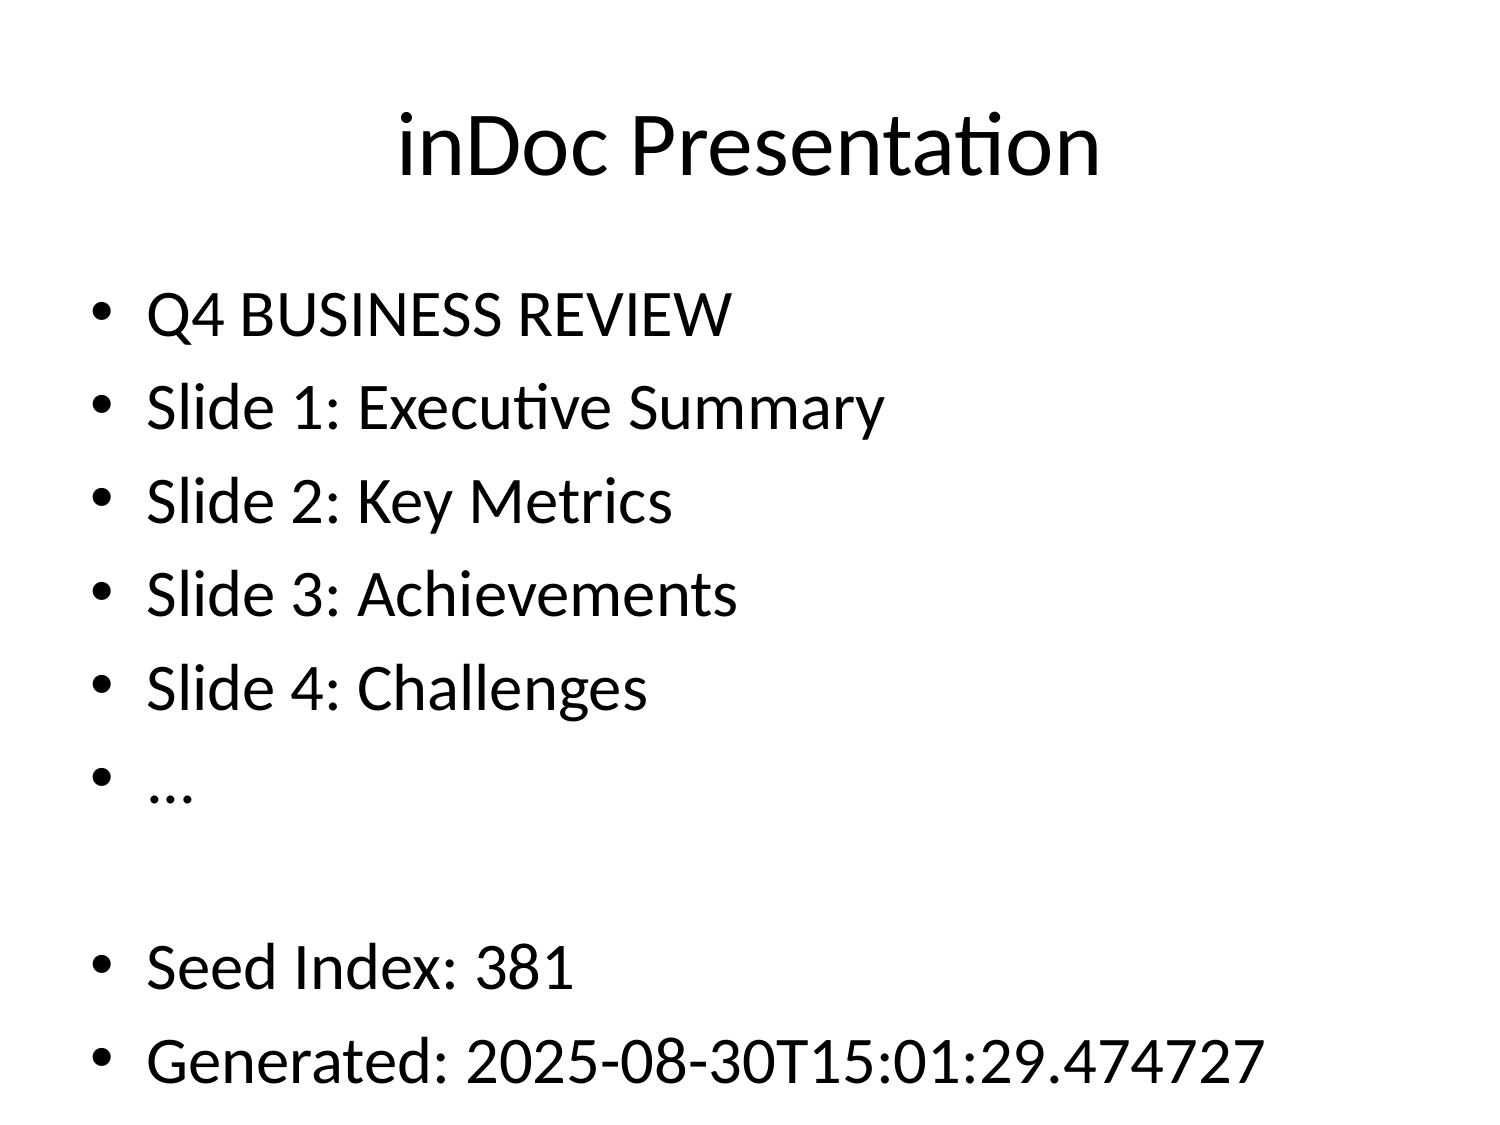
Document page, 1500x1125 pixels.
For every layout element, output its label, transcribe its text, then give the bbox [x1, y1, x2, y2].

title inDoc Presentation [75, 45, 1425, 233]
list Q4 BUSINESS REVIEW Slide 1: Executive Summary Slide 2: Key Metrics Slide 3: Achievements Slide 4: Challenges ... Seed Index: 381 Generated: 2025-08-30T15:01:29.474727 [75, 262, 1425, 1005]
